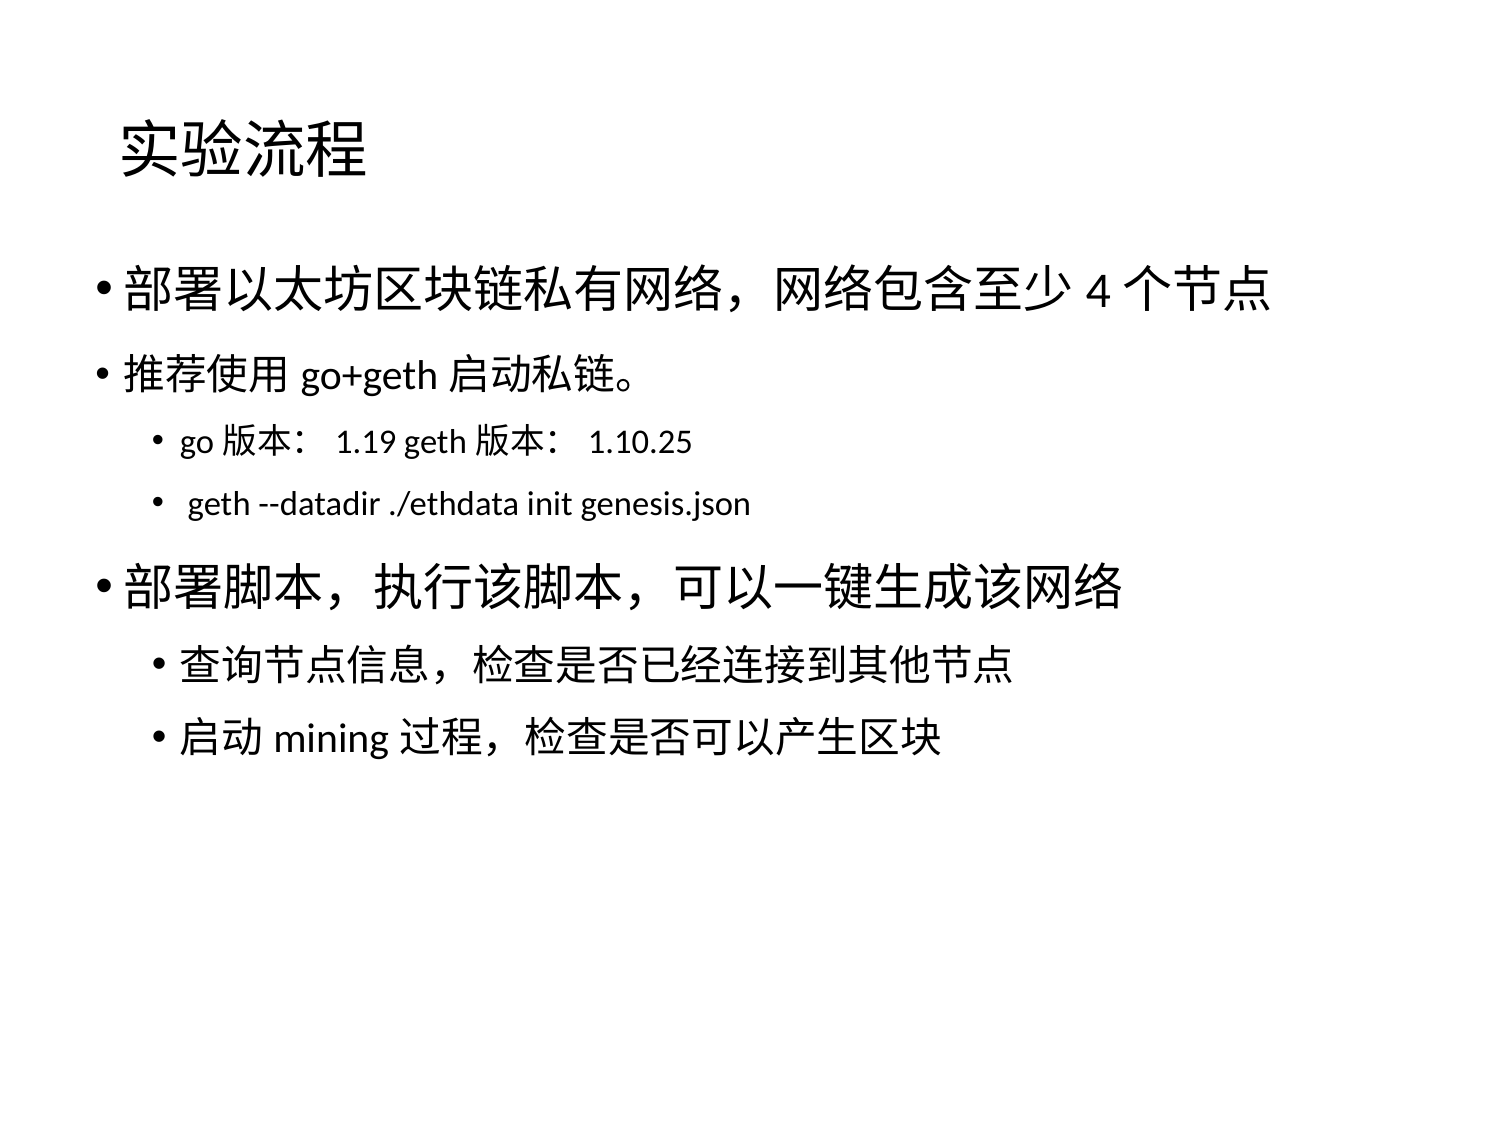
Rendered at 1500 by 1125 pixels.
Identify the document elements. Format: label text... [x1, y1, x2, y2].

title 实验流程 [103, 59, 1397, 245]
list 部署以太坊区块链私有网络，网络包含至少4个节点 推荐使用go+geth启动私链。 go版本：1.19 geth版本：1.10.25 geth --datadir ./ethdata init genesis.json 部署脚本，执行该脚本，可以一键生成该网络 查询节点信息，检查是否已经连接到其他节点 启动mining过程，检查是否可以产生区块 [80, 232, 1375, 958]
